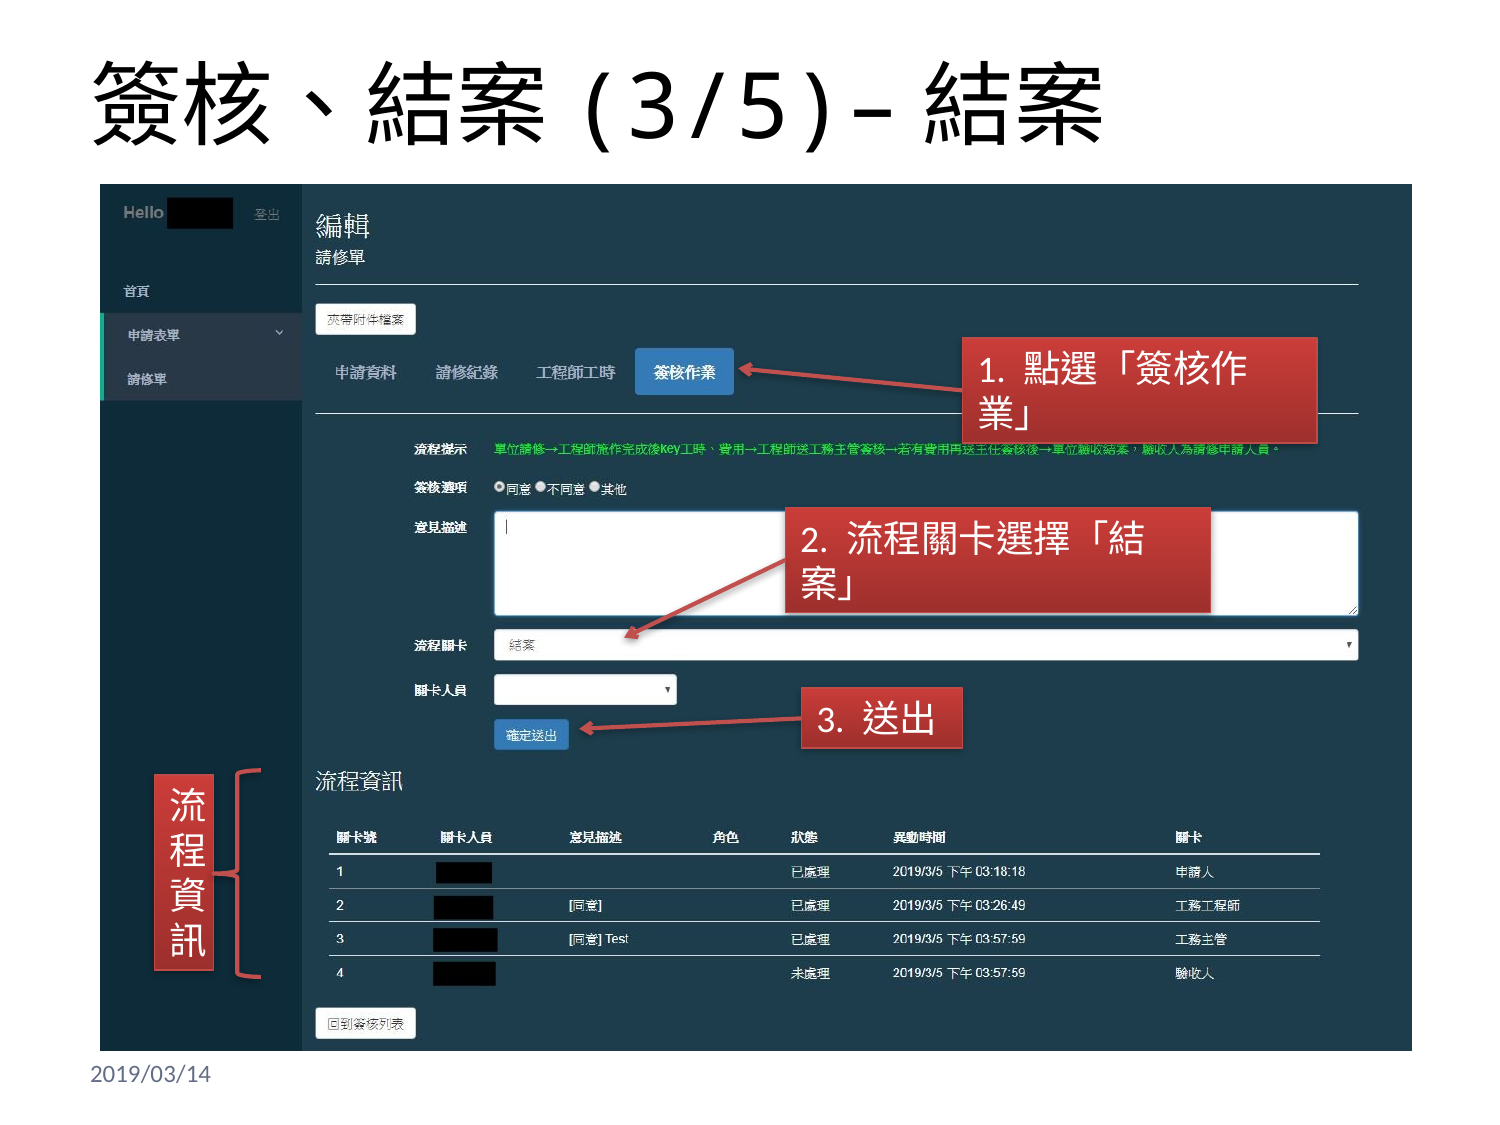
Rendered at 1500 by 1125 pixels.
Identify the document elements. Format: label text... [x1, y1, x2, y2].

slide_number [75, 1042, 425, 1103]
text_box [623, 537, 786, 638]
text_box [578, 718, 802, 729]
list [100, 184, 1412, 1051]
title 簽核、結案(3/5)–結案 [75, 30, 1425, 173]
